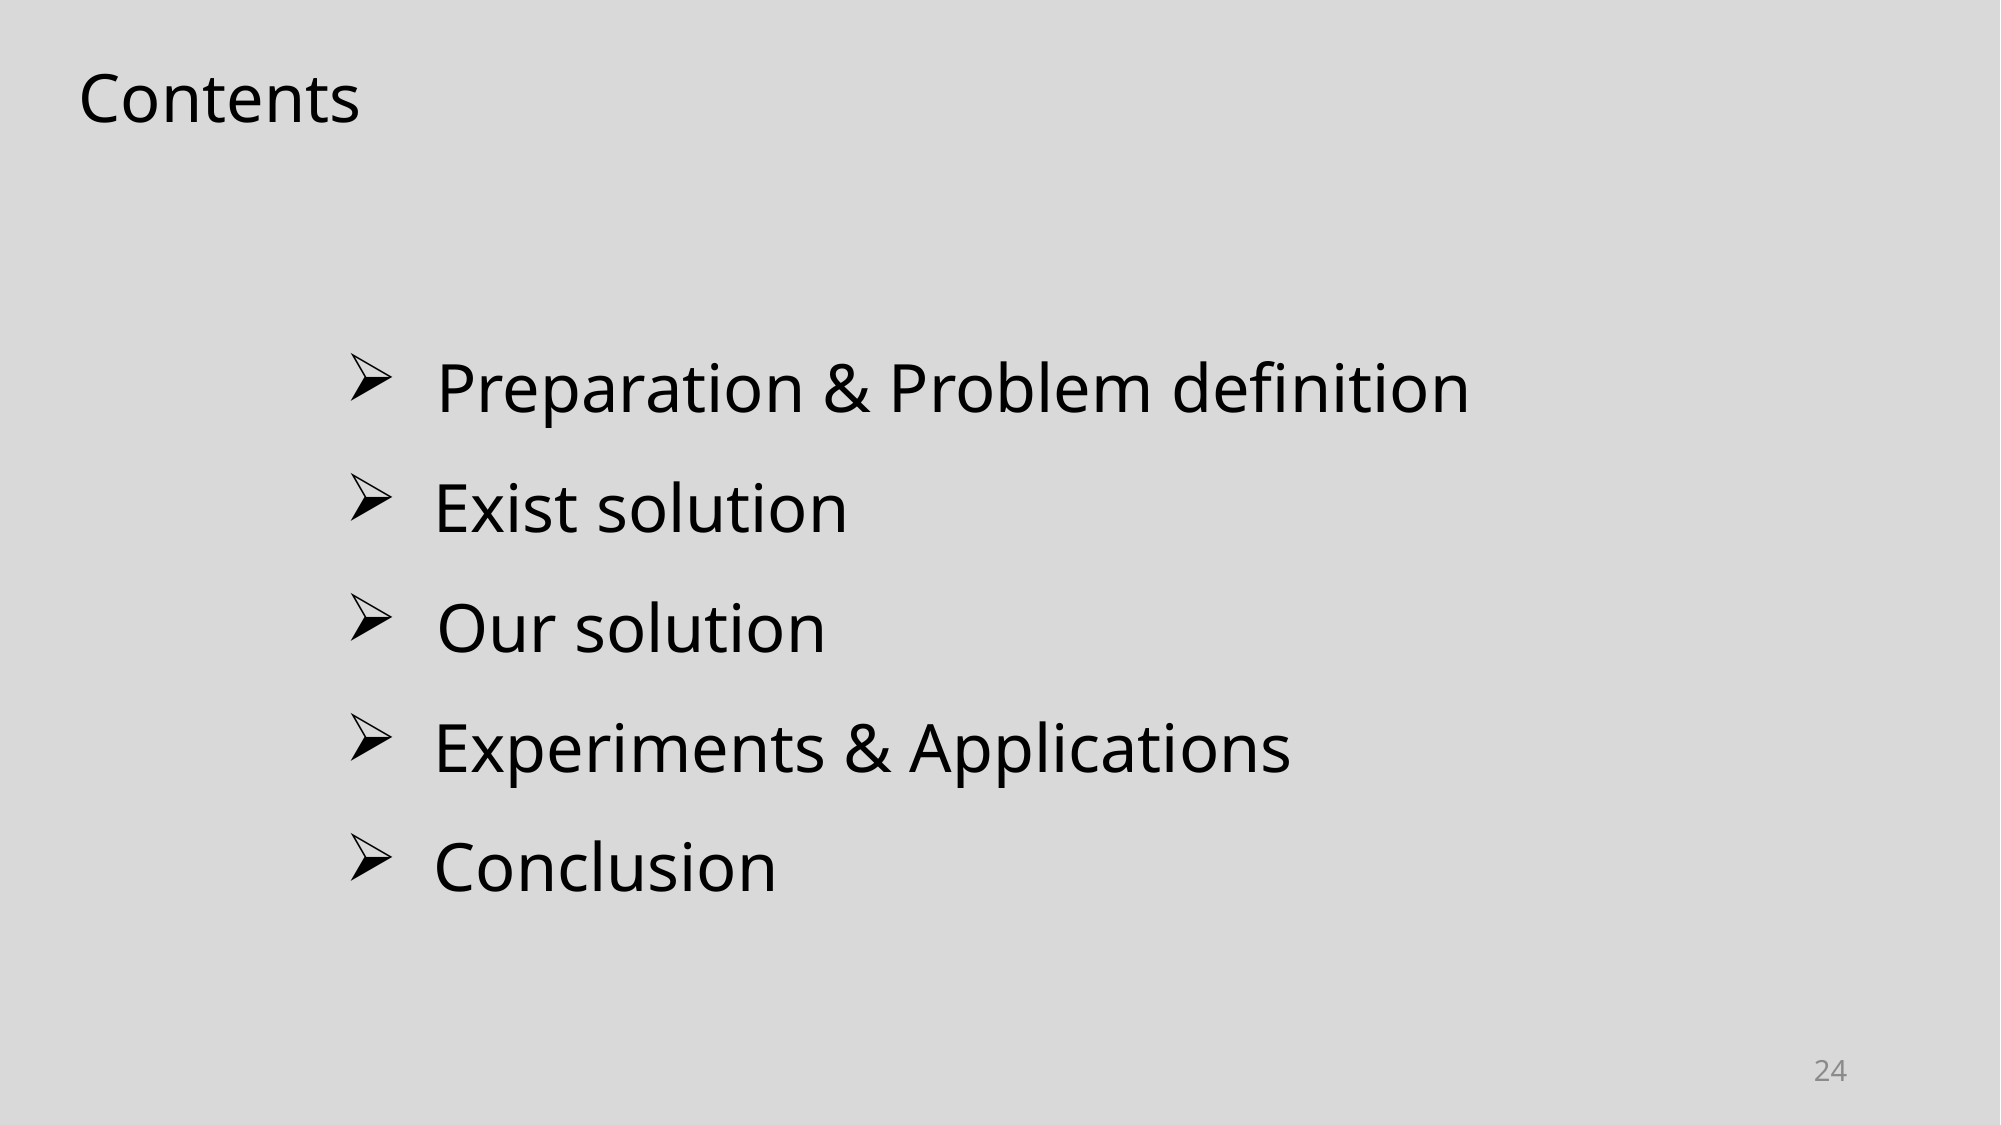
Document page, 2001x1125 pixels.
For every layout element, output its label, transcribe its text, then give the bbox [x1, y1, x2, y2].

text_box Contents [63, 48, 453, 144]
text_box Preparation & Problem definition Exist solution Our solution Experiments & Applications Conclusion [331, 298, 1687, 913]
slide_number 24 [1412, 1042, 1863, 1103]
